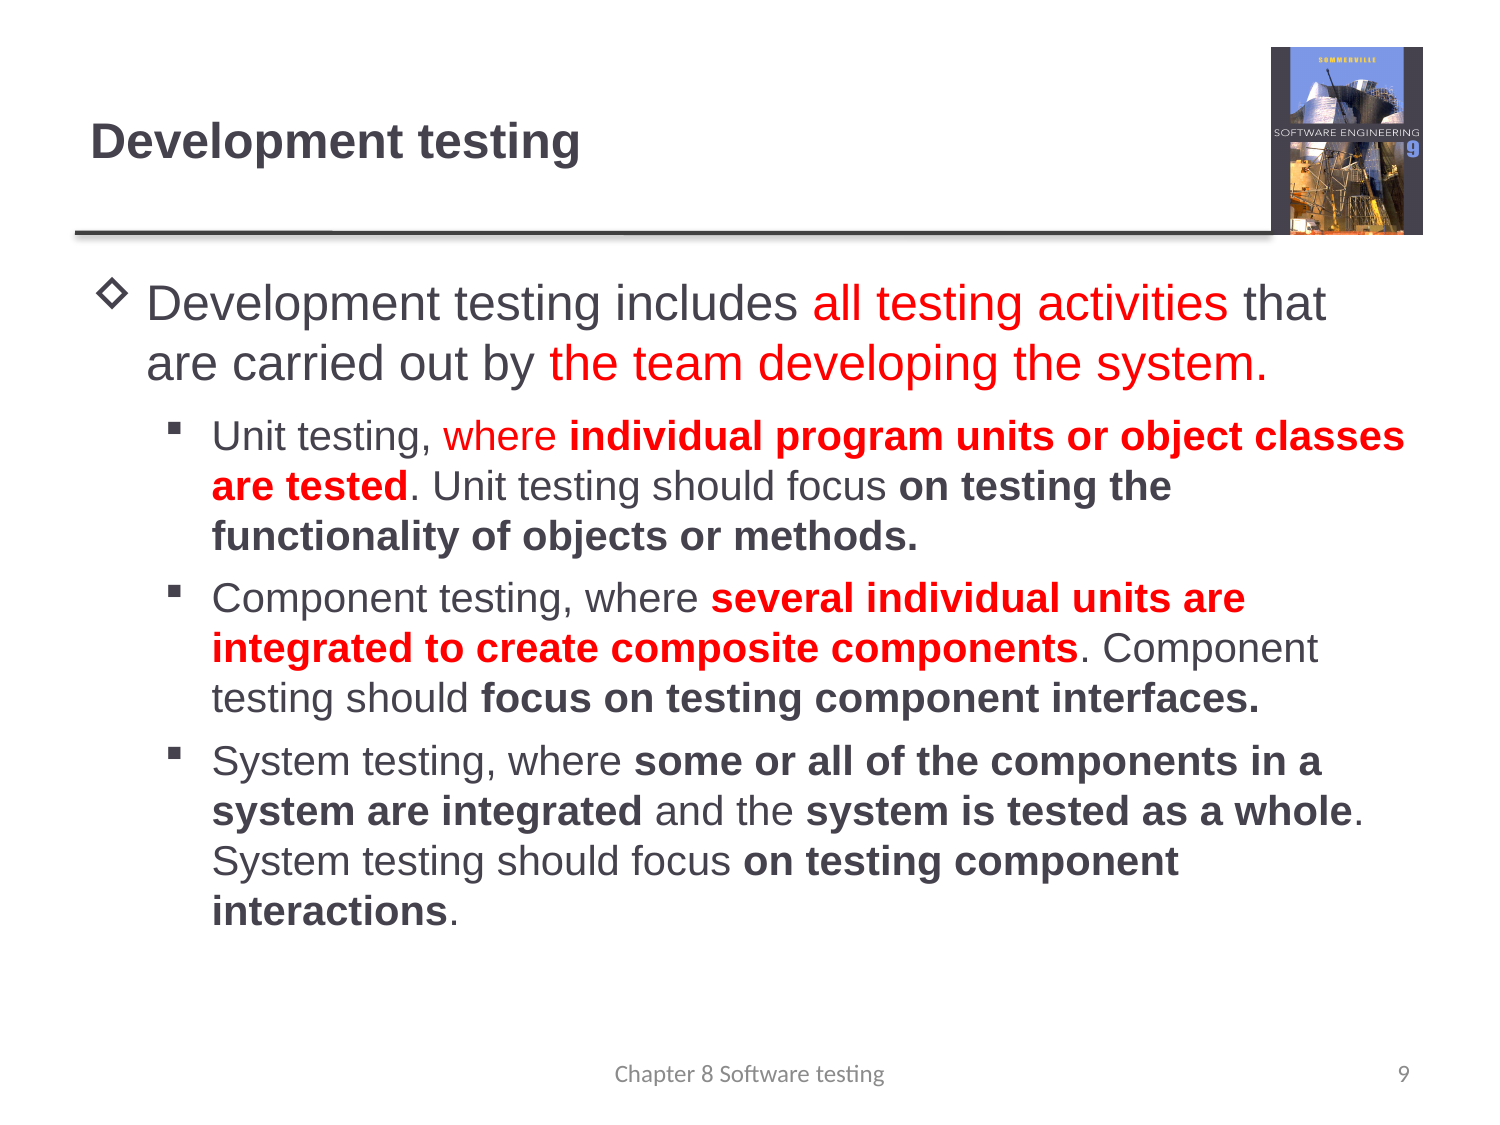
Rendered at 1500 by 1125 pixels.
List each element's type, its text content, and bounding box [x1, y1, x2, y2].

list Development testing includes all testing activities that are carried out by the team developing the system. Unit testing, where individual program units or object classes are tested. Unit testing should focus on testing the functionality of objects or methods. Component testing, where several individual units are integrated to create composite components. Component testing should focus on testing component interfaces. System testing, where some or all of the components in a system are integrated and the system is tested as a whole. System testing should focus on testing component interactions. [75, 262, 1425, 1005]
footer Chapter 8 Software testing [512, 1042, 988, 1103]
picture [1272, 47, 1423, 235]
title Development testing [74, 44, 1272, 233]
slide_number 9 [1074, 1042, 1425, 1103]
